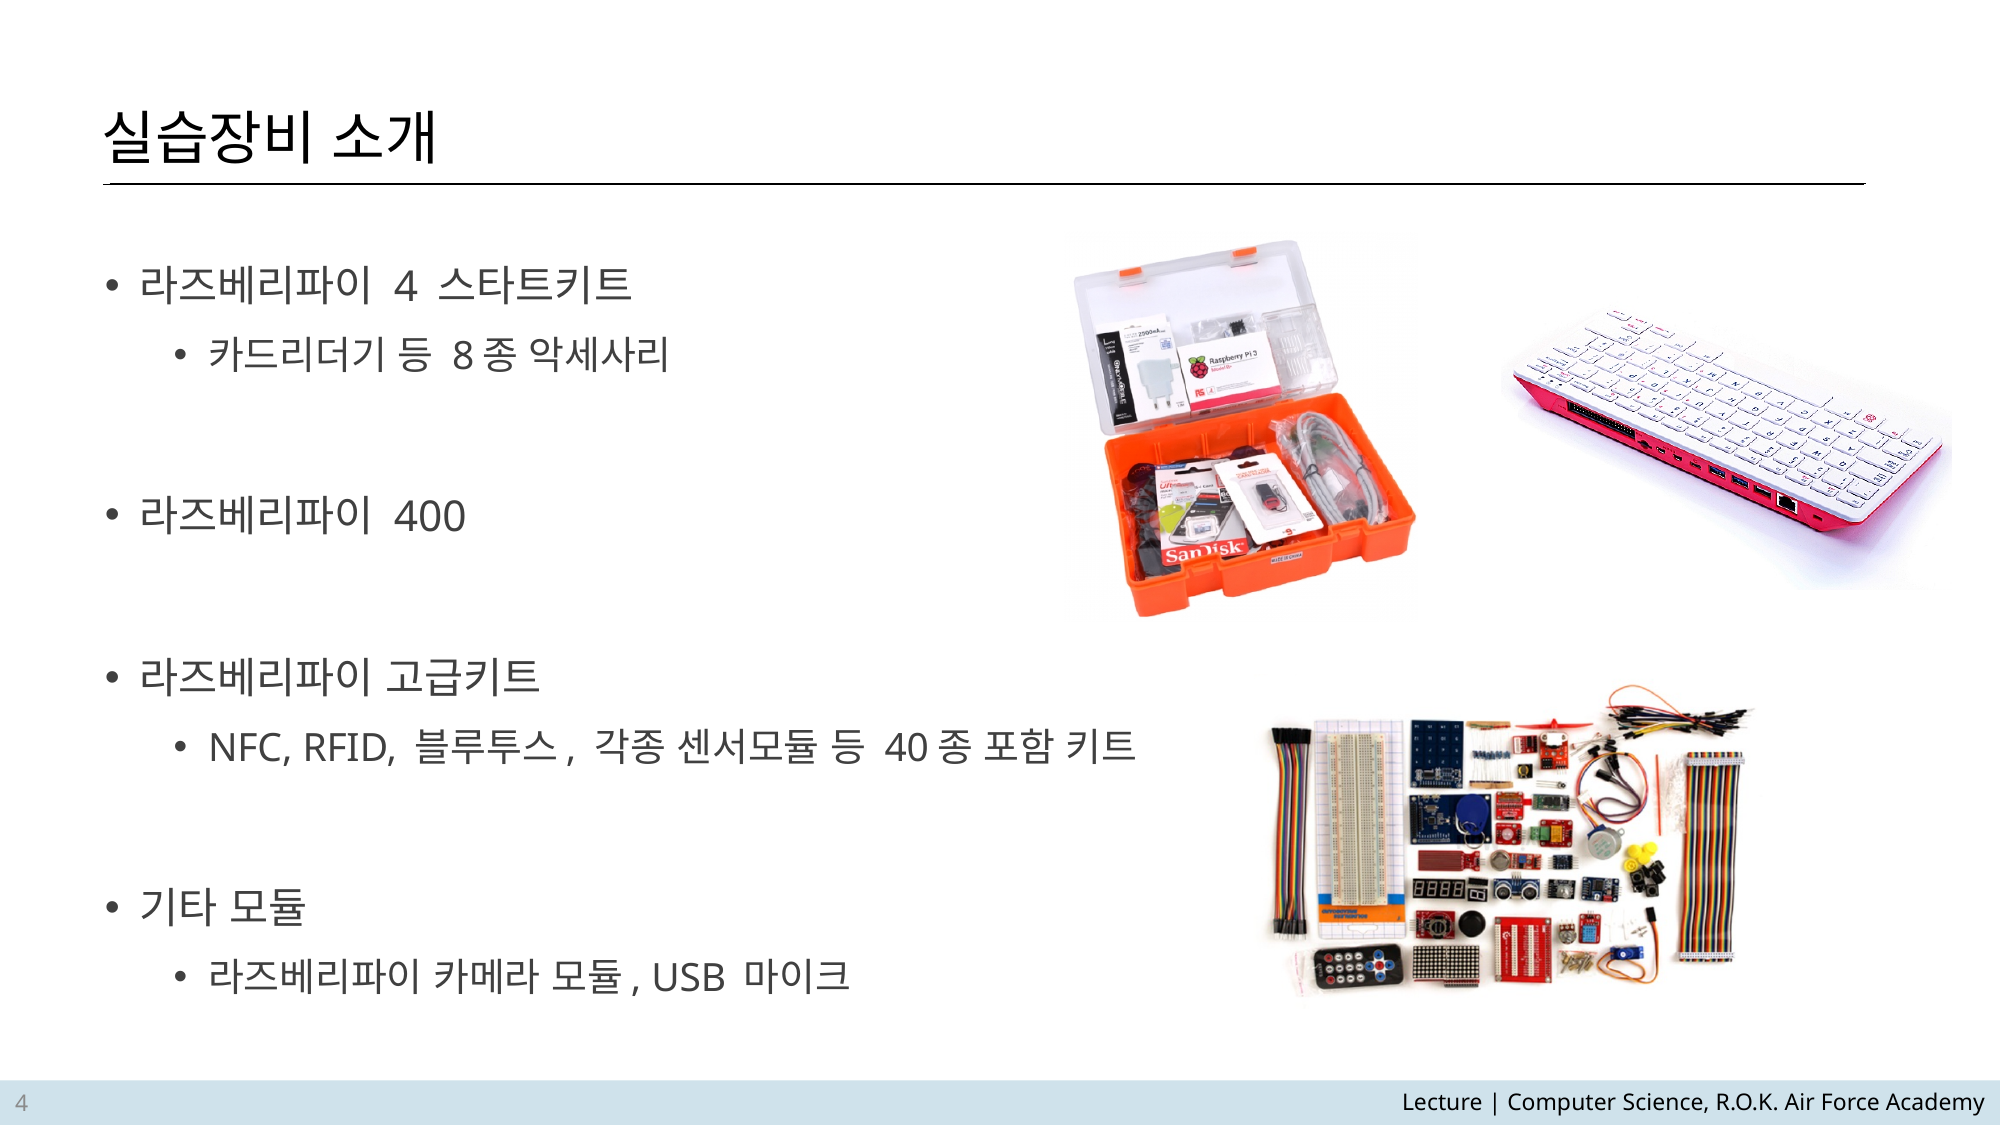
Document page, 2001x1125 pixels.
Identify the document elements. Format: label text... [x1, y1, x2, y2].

slide_number 5 [0, 1086, 114, 1123]
picture [1248, 674, 1780, 1009]
list 라즈베리파이 4 스타트키트 카드리더기 등 8종 악세사리 라즈베리파이 400 라즈베리파이 고급키트 NFC, RFID, 블루투스, 각종 센서모듈 등 40종 포함 키트 기타 모듈 라즈베리파이 카메라 모듈, USB 마이크 [89, 238, 1863, 1014]
picture [1501, 277, 1952, 590]
picture [1064, 231, 1418, 622]
list 실습장비 소개 [90, 109, 1862, 172]
